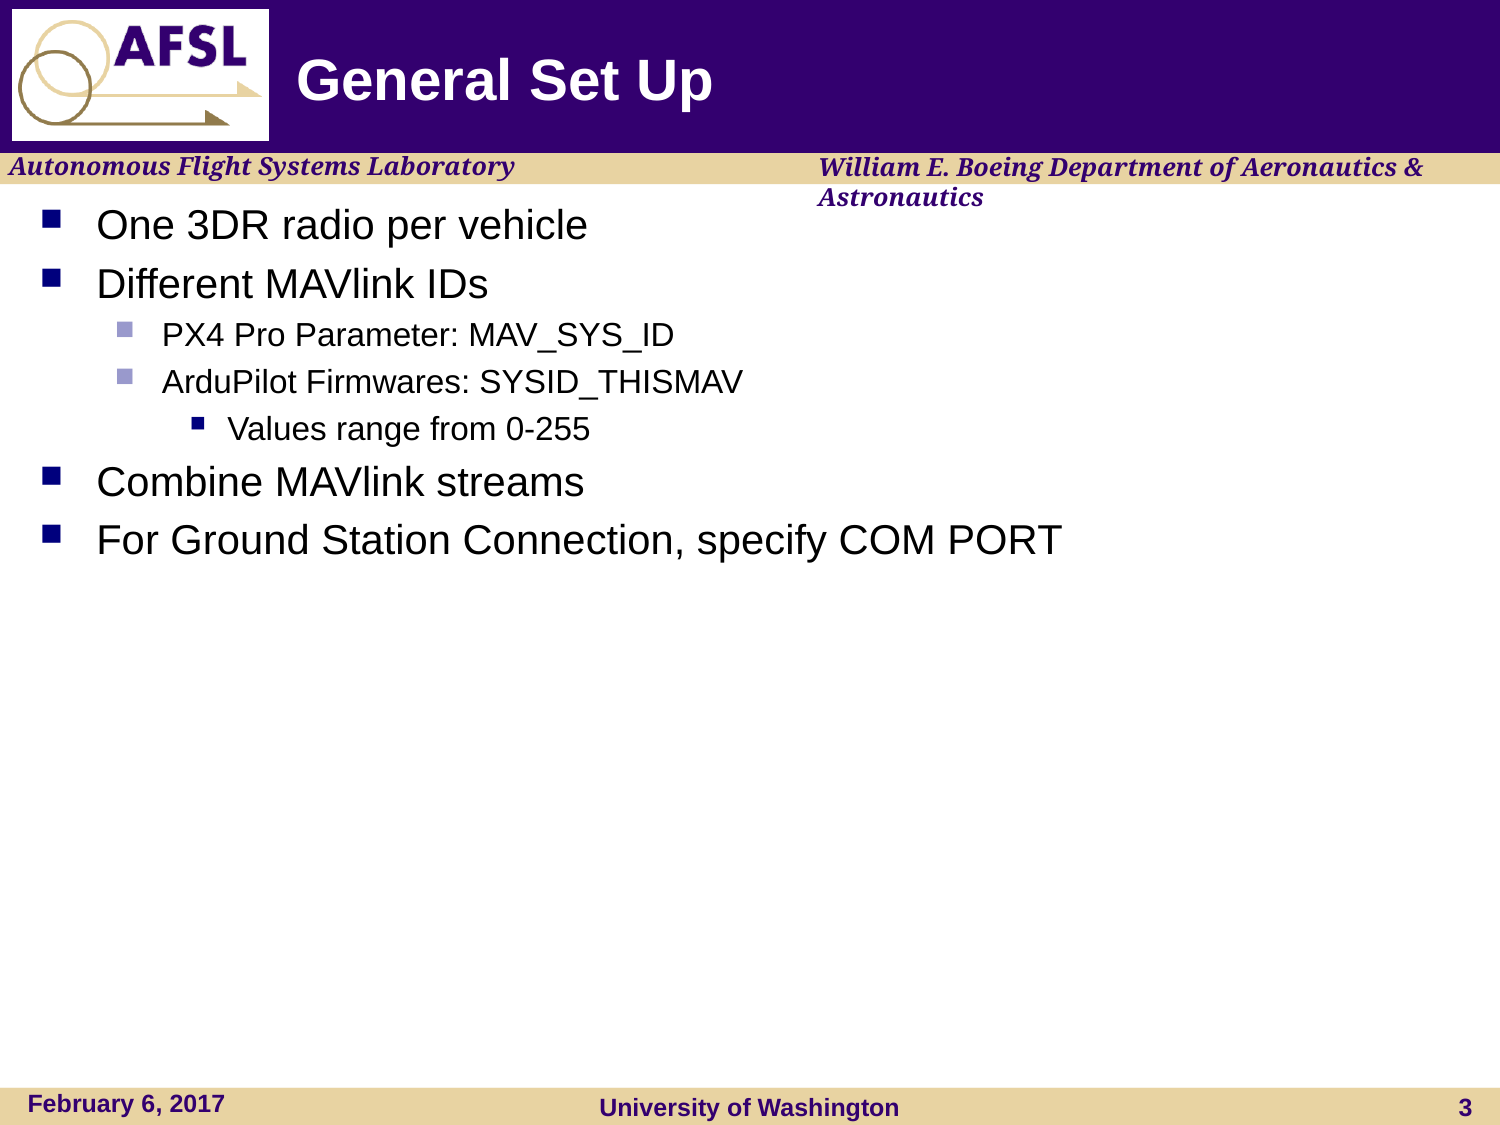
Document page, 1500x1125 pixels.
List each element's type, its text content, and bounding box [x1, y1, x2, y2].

title General Set Up [281, 14, 1468, 140]
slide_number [12, 1087, 363, 1125]
slide_number 3 [1137, 1087, 1488, 1125]
picture [12, 9, 269, 141]
list One 3DR radio per vehicle Different MAVlink IDs PX4 Pro Parameter: MAV_SYS_ID ArduPilot Firmwares: SYSID_THISMAV Values range from 0-255 Combine MAVlink streams For Ground Station Connection, specify COM PORT [24, 190, 1475, 1075]
footer University of Washington [399, 1087, 1101, 1125]
